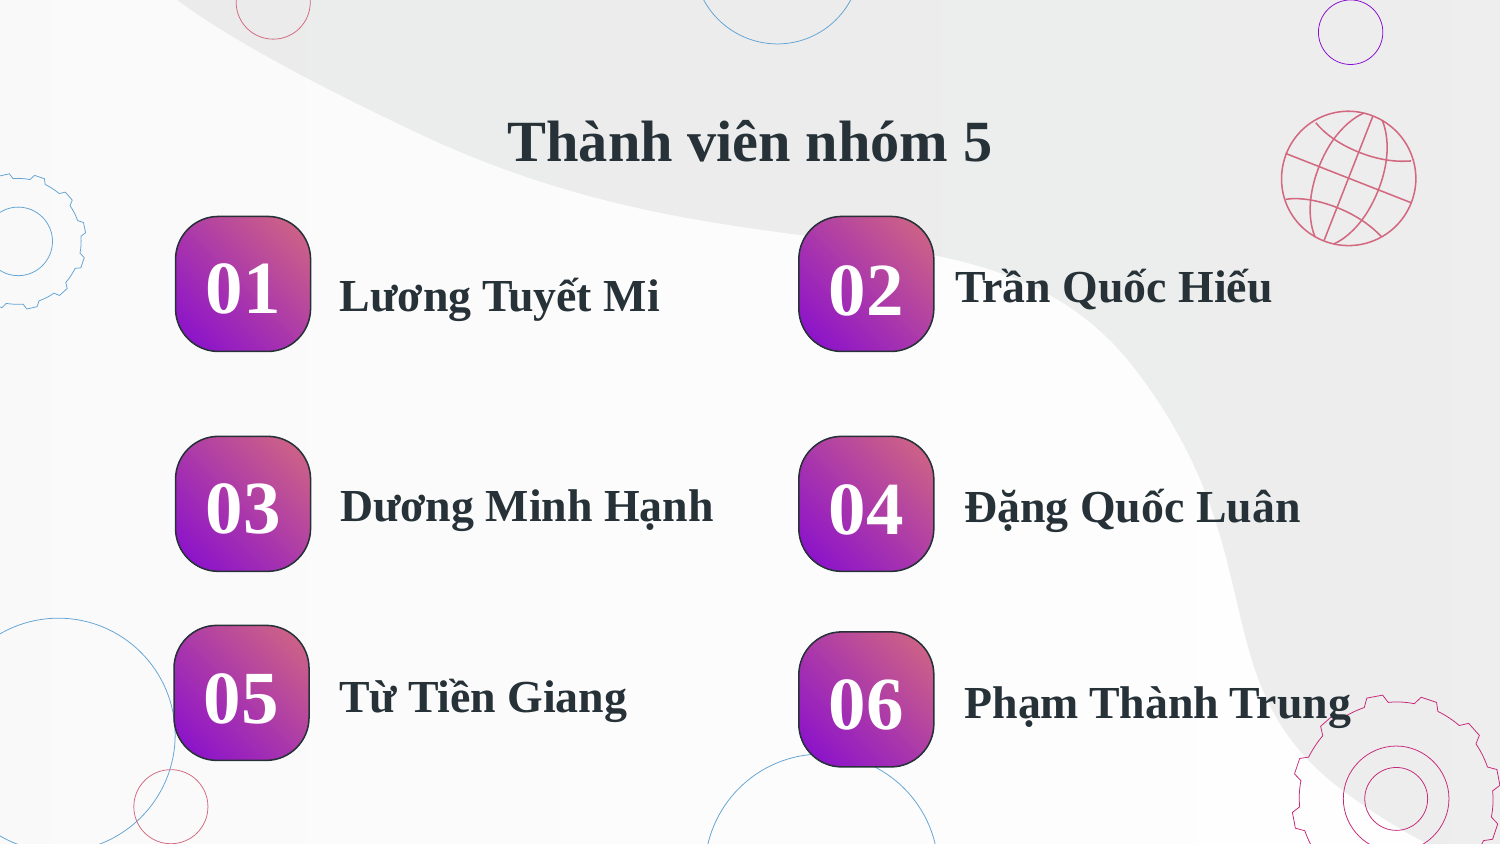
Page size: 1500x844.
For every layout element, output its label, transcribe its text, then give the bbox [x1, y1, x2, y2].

text_box [186, 216, 300, 231]
title Đặng Quốc Luân [949, 469, 1373, 541]
title 03 [175, 451, 311, 557]
text_box Từ Tiền Giang [324, 658, 748, 730]
text_box Phạm Thành Trung [949, 664, 1373, 736]
text_box 06 [798, 647, 934, 753]
title Dương Minh Hạnh [325, 467, 749, 539]
title 02 [798, 232, 934, 338]
text_box [808, 436, 925, 452]
text_box [186, 337, 300, 352]
text_box [183, 625, 300, 641]
text_box [808, 216, 924, 232]
title Trần Quốc Hiếu [940, 248, 1365, 320]
text_box [185, 747, 298, 761]
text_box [1280, 111, 1416, 246]
text_box [809, 631, 924, 647]
text_box [810, 753, 923, 767]
text_box [186, 436, 300, 451]
text_box 05 [174, 641, 309, 747]
title Thành viên nhóm 5 [116, 107, 1383, 168]
text_box [810, 338, 922, 352]
title 04 [798, 452, 934, 558]
text_box [186, 557, 300, 572]
text_box [810, 558, 922, 572]
title Lương Tuyết Mi [325, 249, 702, 337]
title 01 [175, 231, 311, 337]
